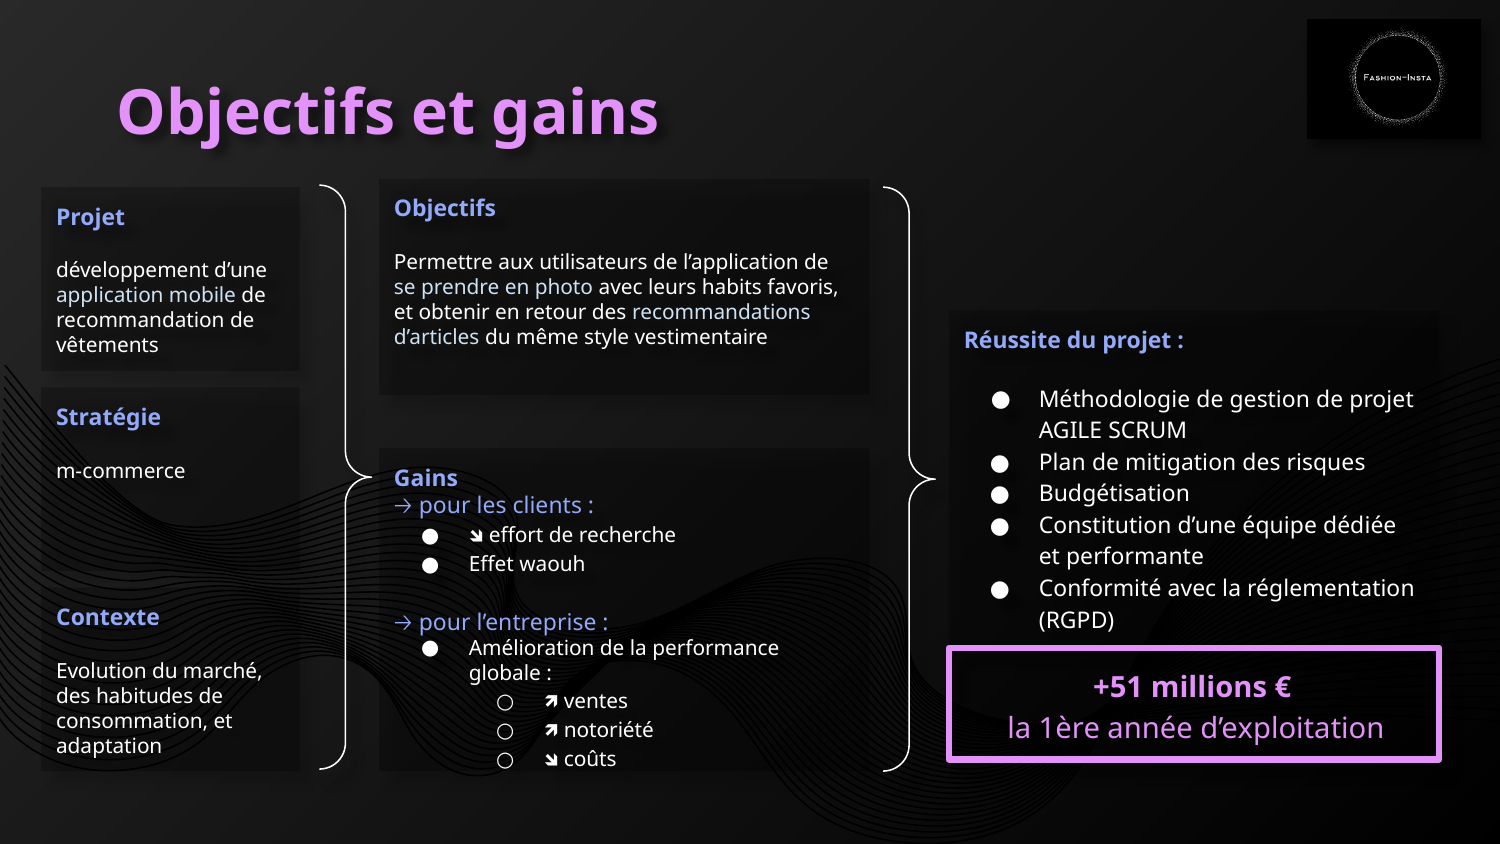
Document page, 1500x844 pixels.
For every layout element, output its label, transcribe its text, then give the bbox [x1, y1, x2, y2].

list Projet développement d’une application mobile de recommandation de vêtements [41, 187, 300, 371]
list Objectifs Permettre aux utilisateurs de l’application de se prendre en photo avec leurs habits favoris, et obtenir en retour des recommandations d’articles du même style vestimentaire [379, 178, 870, 395]
list Stratégie m-commerce [41, 387, 300, 571]
list Gains 🡢 pour les clients : 🡾 effort de recherche Effet waouh 🡢 pour l’entreprise : Amélioration de la performance globale : 🡽 ventes 🡽 notoriété 🡾 coûts [379, 448, 870, 772]
list +51 millions € la 1ère année d’exploitation [948, 647, 1440, 760]
list Contexte Evolution du marché, des habitudes de consommation, et adaptation [41, 587, 300, 772]
picture [1307, 19, 1481, 139]
list Réussite du projet : Méthodologie de gestion de projet AGILE SCRUM Plan de mitigation des risques Budgétisation Constitution d’une équipe dédiée et performante Conformité avec la réglementation (RGPD) [948, 310, 1440, 647]
text_box [883, 187, 936, 772]
text_box [319, 185, 372, 770]
title Objectifs et gains [101, 67, 1050, 163]
